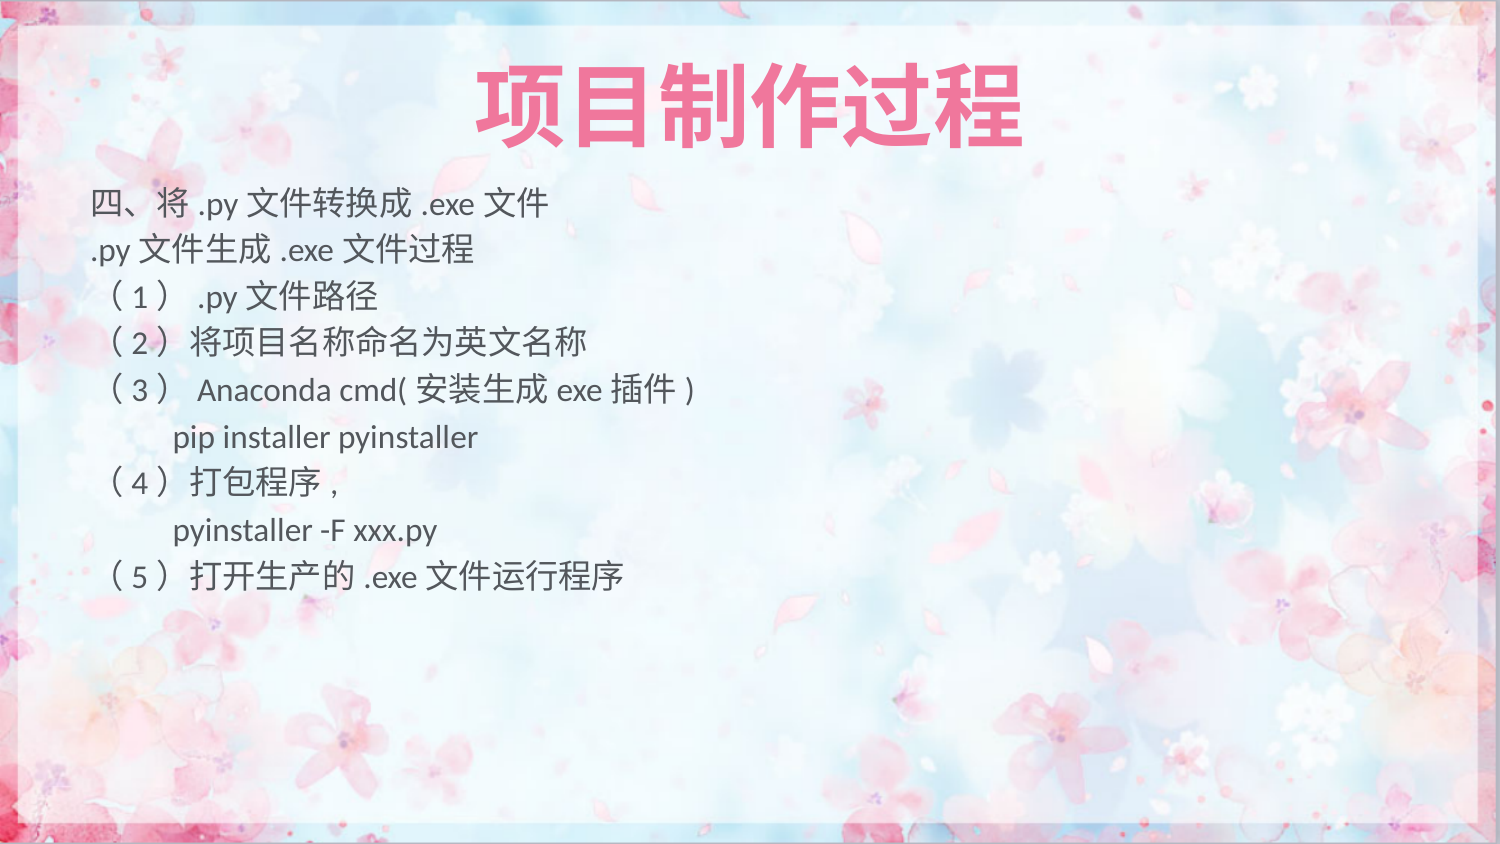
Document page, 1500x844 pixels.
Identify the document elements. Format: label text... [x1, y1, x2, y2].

list 四、将.py文件转换成.exe文件 .py文件生成.exe文件过程 （1）.py文件路径 （2）将项目名称命名为英文名称 （3）Anaconda cmd(安装生成exe插件) pip installer pyinstaller （4）打包程序, pyinstaller -F xxx.py （5）打开生产的.exe文件运行程序 [75, 174, 1425, 732]
picture [0, 0, 1500, 844]
title 项目制作过程 [75, 33, 1425, 174]
